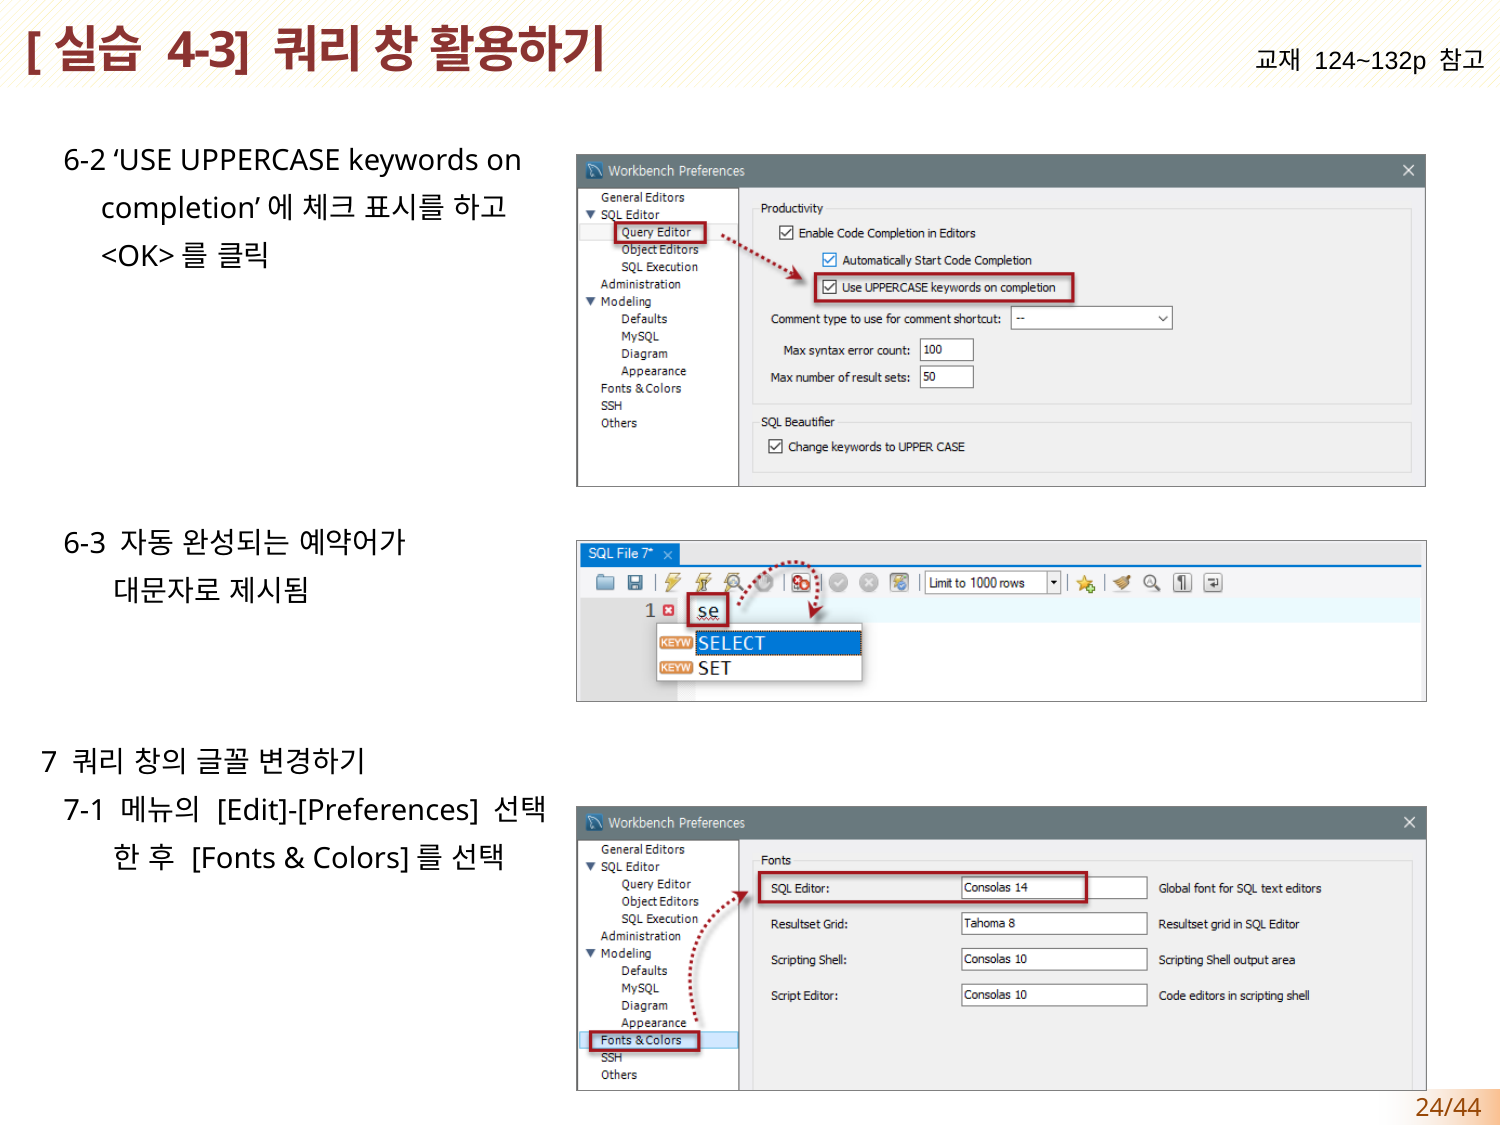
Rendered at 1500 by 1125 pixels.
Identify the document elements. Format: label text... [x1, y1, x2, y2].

picture [575, 154, 1426, 487]
picture [575, 540, 1428, 703]
text_box 교재 124~132p 참고 [1240, 36, 1500, 82]
list 6-2 ‘USE UPPERCASE keywords on completion’에 체크 표시를 하고 <OK>를 클릭 6-3 자동 완성되는 예약어가 대문자로 제시됨 7 쿼리 창의 글꼴 변경하기 7-1 메뉴의 [Edit]-[Preferences] 선택 한 후 [Fonts & Colors]를 선택 [10, 126, 1481, 1057]
title [실습 4-3] 쿼리 창 활용하기 [10, 8, 1288, 87]
picture [575, 805, 1428, 1092]
